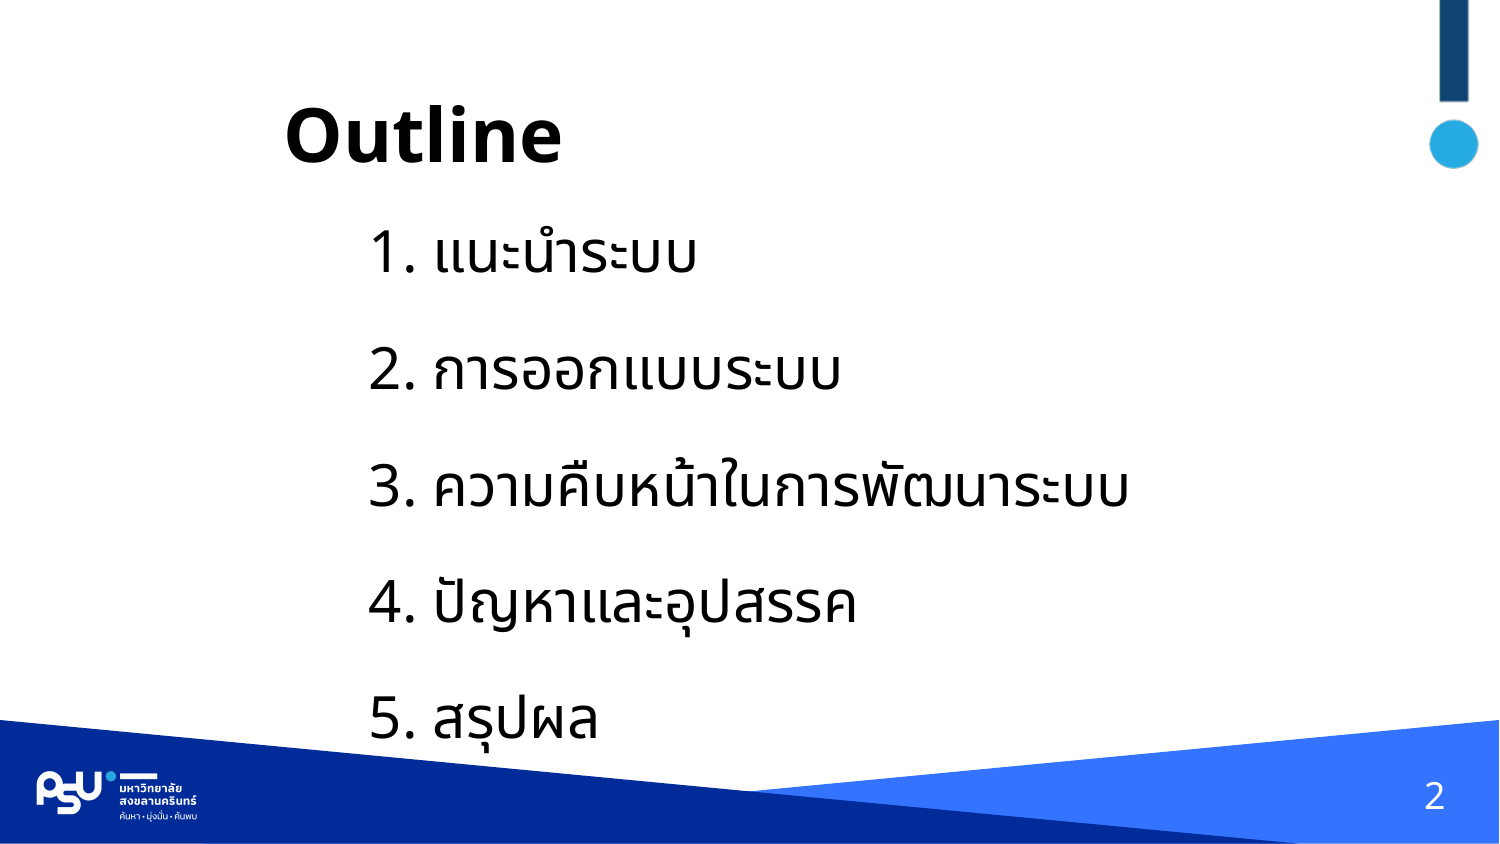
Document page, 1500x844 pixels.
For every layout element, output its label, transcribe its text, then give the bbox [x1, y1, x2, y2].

text_box 3. ความคืบหน้าในการพัฒนาระบบ [353, 423, 1449, 517]
text_box 5. สรุปผล [353, 654, 1449, 749]
list 1. แนะนำระบบ [353, 189, 1449, 283]
slide_number 2 [1389, 764, 1480, 830]
text_box 2. การออกแบบระบบ [353, 306, 1449, 400]
title Outline [268, 72, 1449, 167]
picture [1411, 0, 1487, 179]
text_box 4. ปัญหาและอุปสรรค [353, 539, 1449, 633]
picture [21, 761, 212, 827]
